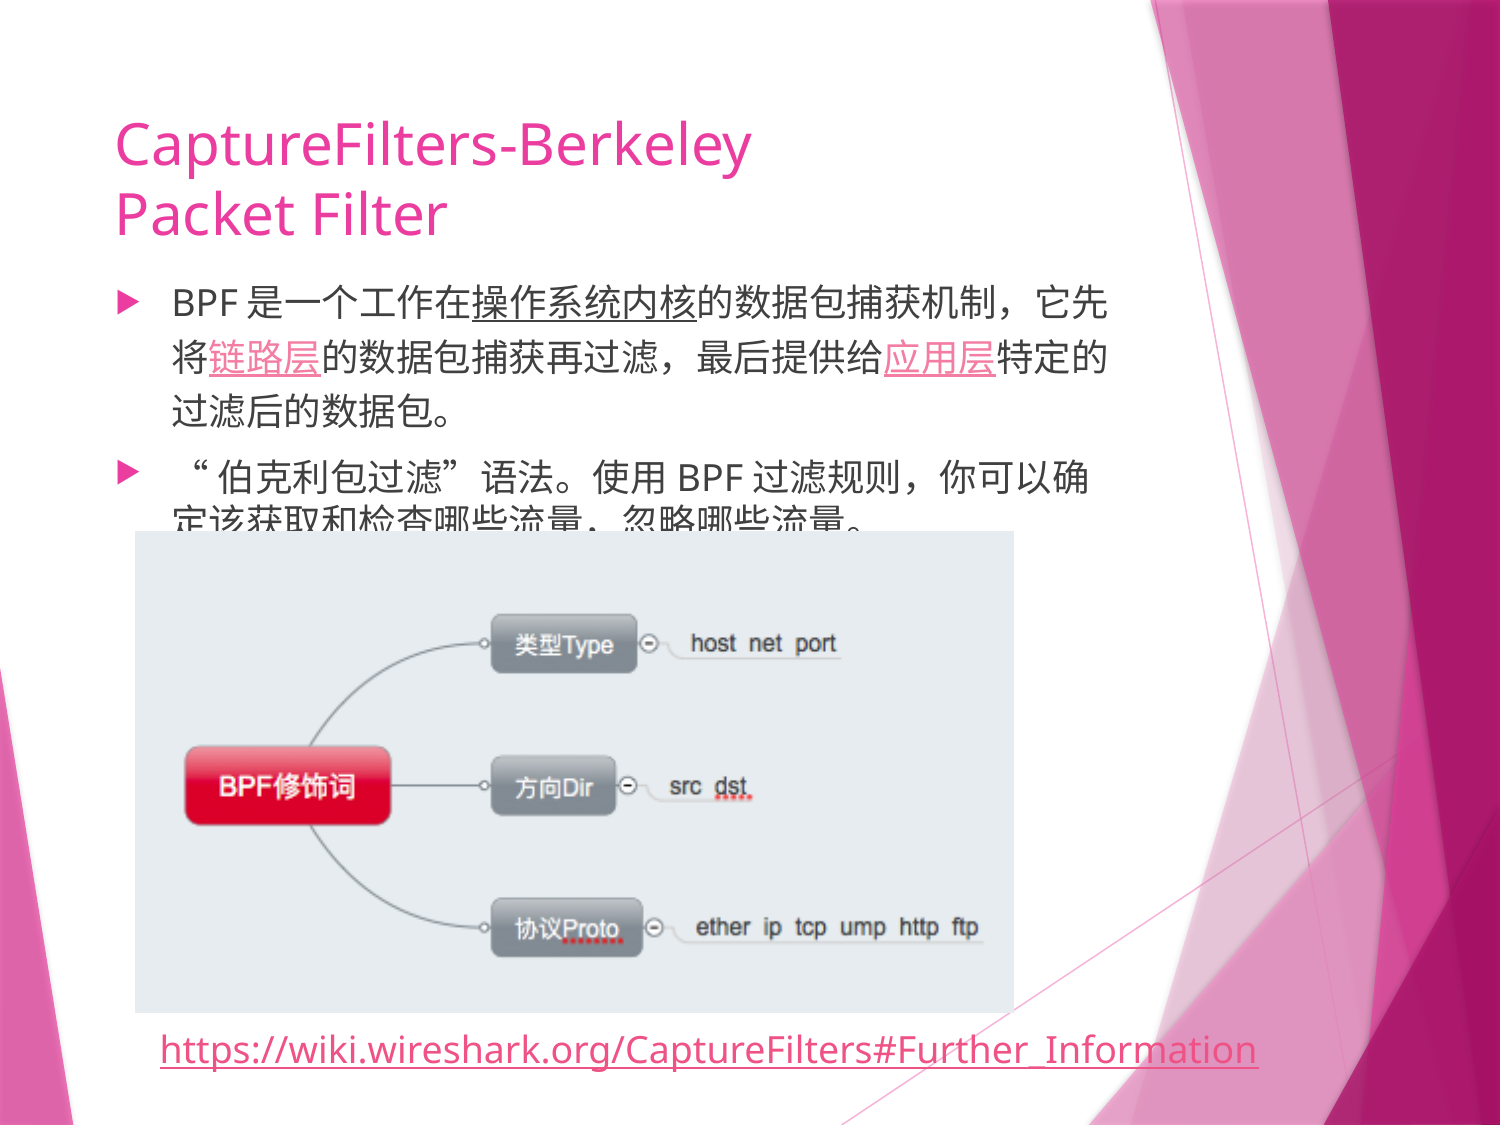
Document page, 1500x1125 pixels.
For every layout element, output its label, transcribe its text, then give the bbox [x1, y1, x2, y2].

title CaptureFilters-Berkeley Packet Filter [99, 99, 898, 271]
picture [134, 531, 1015, 1013]
text_box https://wiki.wireshark.org/CaptureFilters#Further_Information [144, 1018, 1274, 1125]
list BPF是一个工作在操作系统内核的数据包捕获机制，它先将链路层的数据包捕获再过滤，最后提供给应用层特定的过滤后的数据包。 “伯克利包过滤”语法。使用BPF过滤规则，你可以确定该获取和检查哪些流量，忽略哪些流量。 [99, 271, 1142, 992]
